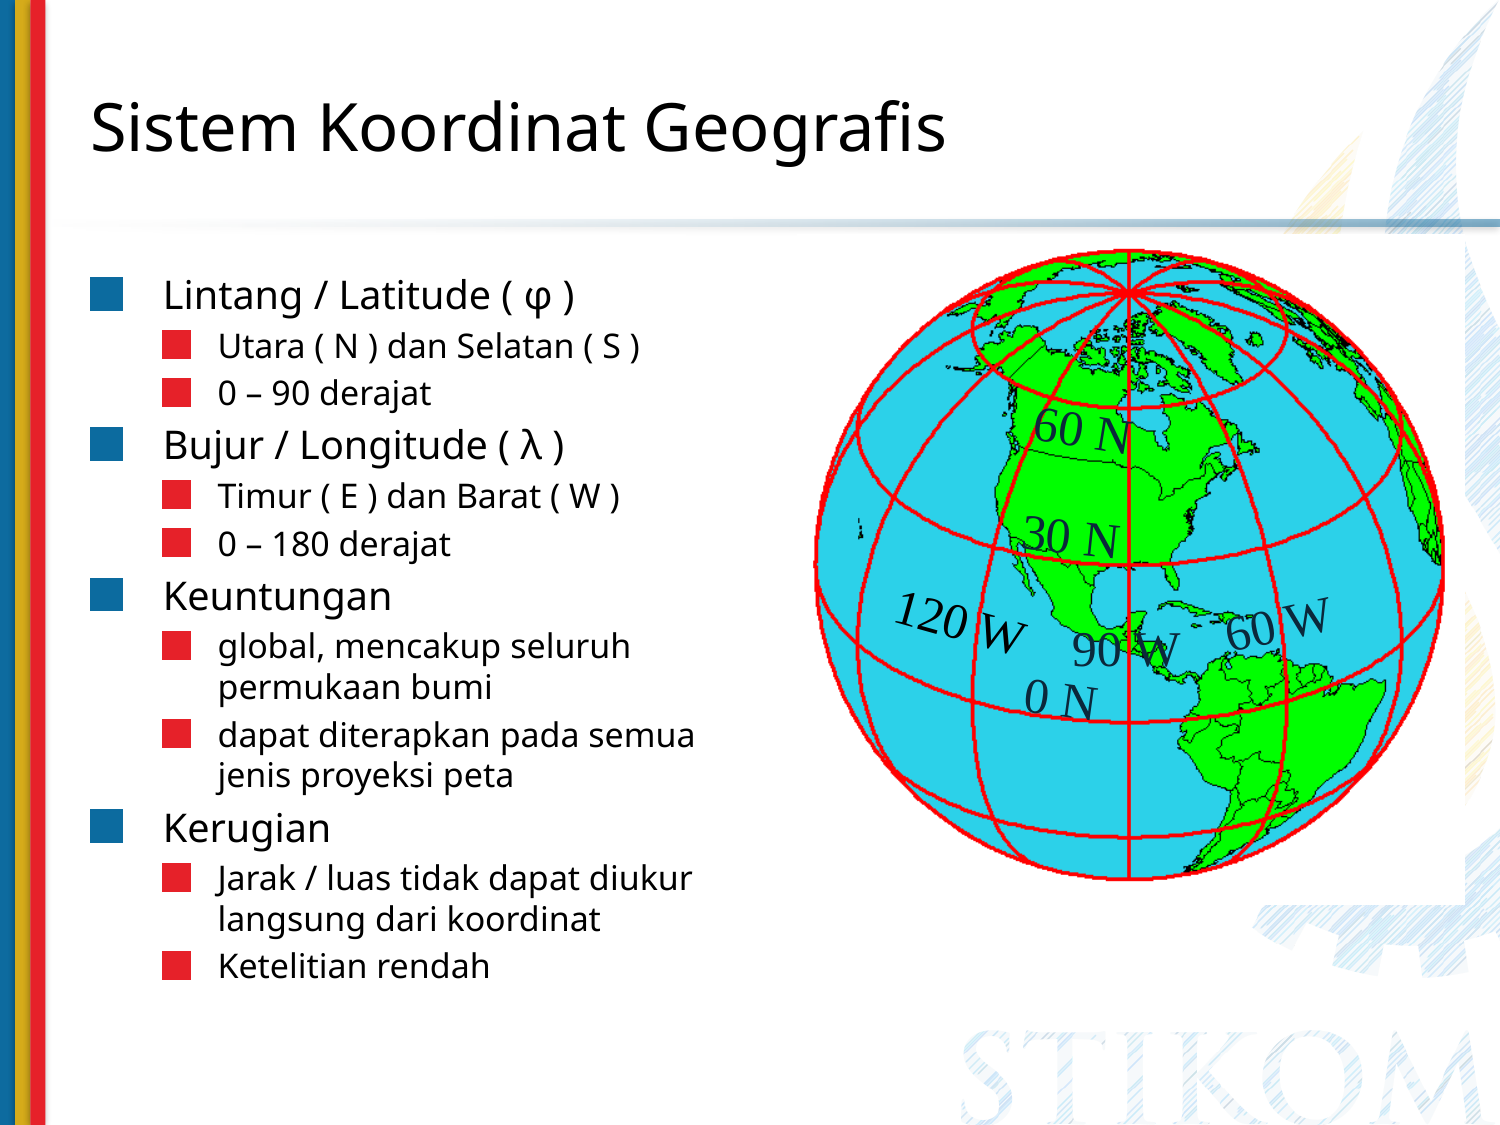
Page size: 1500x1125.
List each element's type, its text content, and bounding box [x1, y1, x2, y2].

picture [90, 427, 123, 461]
picture [162, 528, 191, 557]
picture [162, 330, 191, 359]
picture [162, 480, 191, 509]
picture [90, 277, 123, 311]
list Lintang / Latitude ( φ ) Utara ( N ) dan Selatan ( S ) 0 – 90 derajat Bujur / Longitude ( λ ) Timur ( E ) dan Barat ( W ) 0 – 180 derajat Keuntungan global, mencakup seluruh permukaan bumi dapat diterapkan pada semua jenis proyeksi peta Kerugian Jarak / luas tidak dapat diukur langsung dari koordinat Ketelitian rendah [75, 262, 738, 1005]
picture [90, 809, 123, 843]
picture [162, 951, 191, 980]
picture [162, 863, 191, 892]
title Sistem Koordinat Geografis [75, 30, 1425, 219]
picture [162, 719, 191, 748]
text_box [796, 234, 1466, 906]
picture [162, 631, 191, 660]
picture [90, 578, 123, 611]
picture [162, 378, 191, 407]
